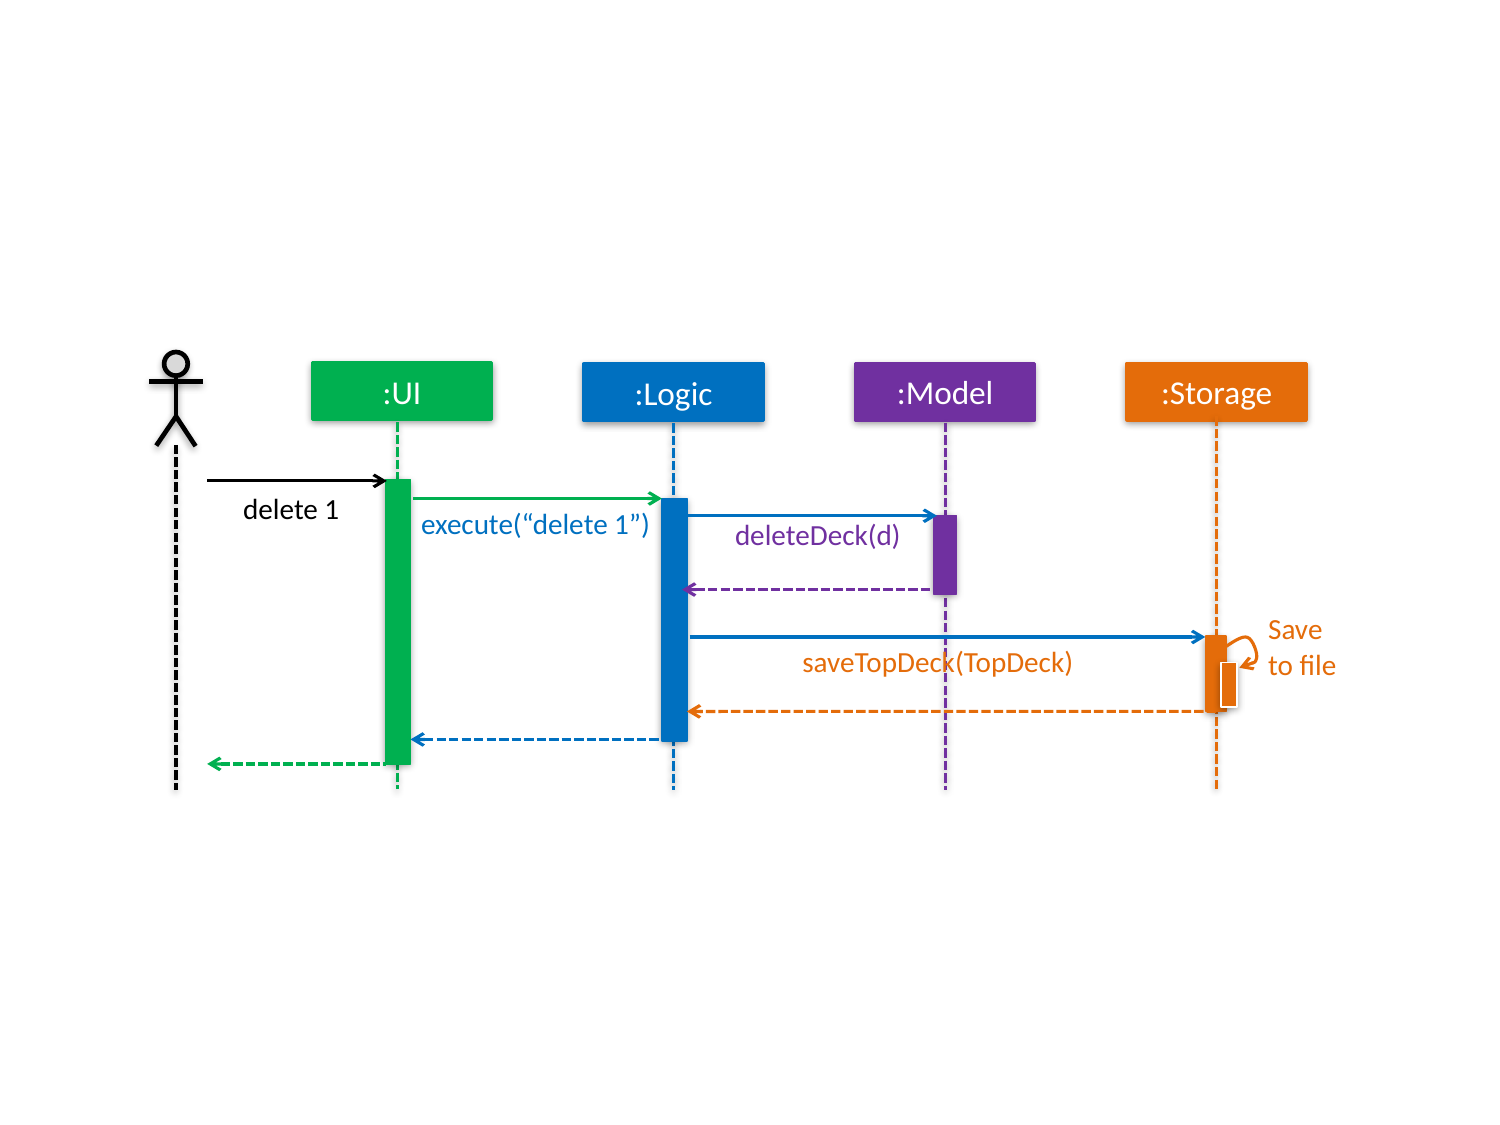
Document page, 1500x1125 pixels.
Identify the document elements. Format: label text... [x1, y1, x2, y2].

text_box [1220, 636, 1257, 708]
text_box saveTopDeck(TopDeck) [949, 645, 1141, 679]
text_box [149, 351, 203, 447]
text_box Save to file [1268, 610, 1357, 681]
text_box :Model [855, 362, 1036, 421]
text_box delete 1 [220, 490, 362, 526]
text_box deleteDeck(d) [717, 525, 919, 552]
text_box [402, 479, 411, 765]
text_box [678, 498, 688, 591]
text_box :UI [312, 362, 493, 420]
text_box [385, 479, 393, 765]
text_box execute(“delete 1”) [418, 507, 653, 541]
text_box :Storage [1126, 362, 1307, 421]
text_box [949, 515, 957, 595]
text_box [661, 498, 669, 742]
text_box saveTopDeck(TopDeck) [735, 645, 940, 679]
text_box [678, 595, 688, 742]
text_box [933, 522, 940, 595]
text_box :Logic [583, 363, 764, 421]
text_box [1205, 635, 1212, 710]
